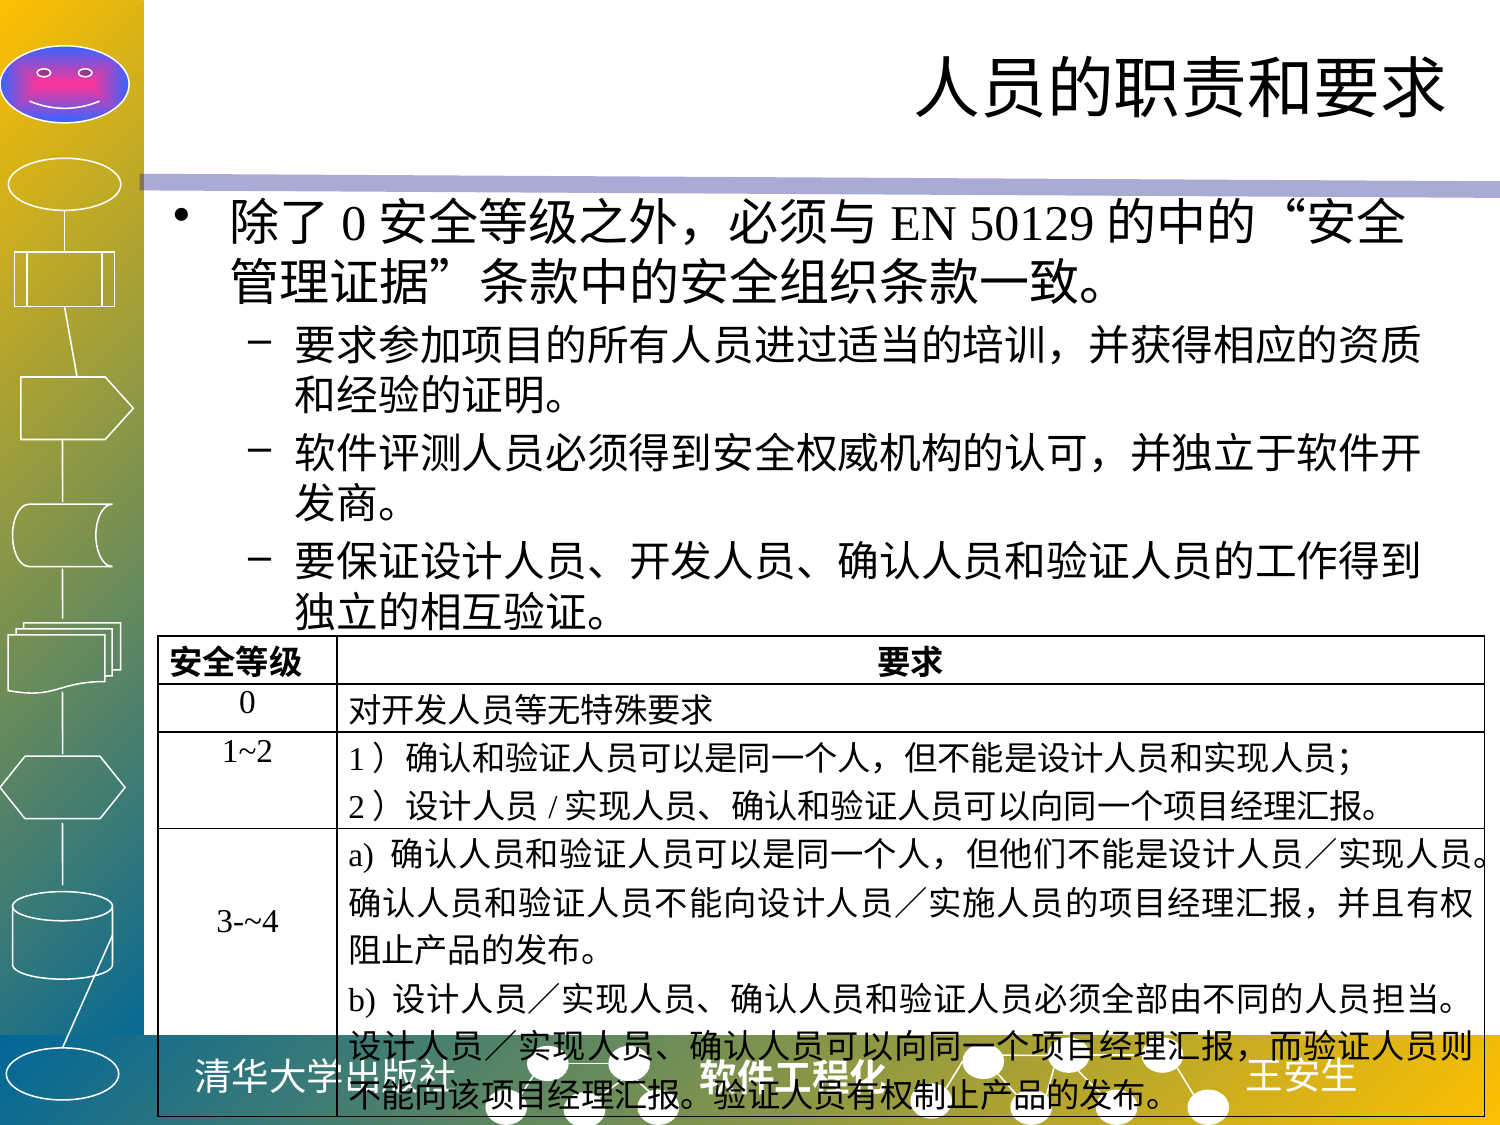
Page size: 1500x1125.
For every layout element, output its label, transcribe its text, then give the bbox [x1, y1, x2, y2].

table_cell a) 确认人员和验证人员可以是同一个人，但他们不能是设计人员／实现人员。确认人员和验证人员不能向设计人员／实施人员的项目经理汇报，并且有权阻止产品的发布。 b) 设计人员／实现人员、确认人员和验证人员必须全部由不同的人员担当。设计人员／实现人员、确认人员可以向同一个项目经理汇报，而验证人员则不能向该项目经理汇报。验证人员有权制止产品的发布。 [338, 829, 1484, 1116]
table_cell 1~2 [159, 733, 336, 828]
table_cell 0 [159, 685, 336, 731]
table_header 安全等级 [159, 637, 336, 683]
list 除了0安全等级之外，必须与EN 50129的中的“安全管理证据”条款中的安全组织条款一致。 要求参加项目的所有人员进过适当的培训，并获得相应的资质和经验的证明。 软件评测人员必须得到安全权威机构的认可，并独立于软件开发商。 要保证设计人员、开发人员、确认人员和验证人员的工作得到独立的相互验证。 [157, 182, 1471, 635]
table_cell 3-~4 [159, 829, 336, 1116]
table_cell 1）确认和验证人员可以是同一个人，但不能是设计人员和实现人员； 2）设计人员/实现人员、确认和验证人员可以向同一个项目经理汇报。 [338, 733, 1484, 828]
table_header 要求 [338, 637, 1484, 683]
title 人员的职责和要求 [187, 24, 1463, 147]
table_cell 对开发人员等无特殊要求 [338, 685, 1484, 731]
